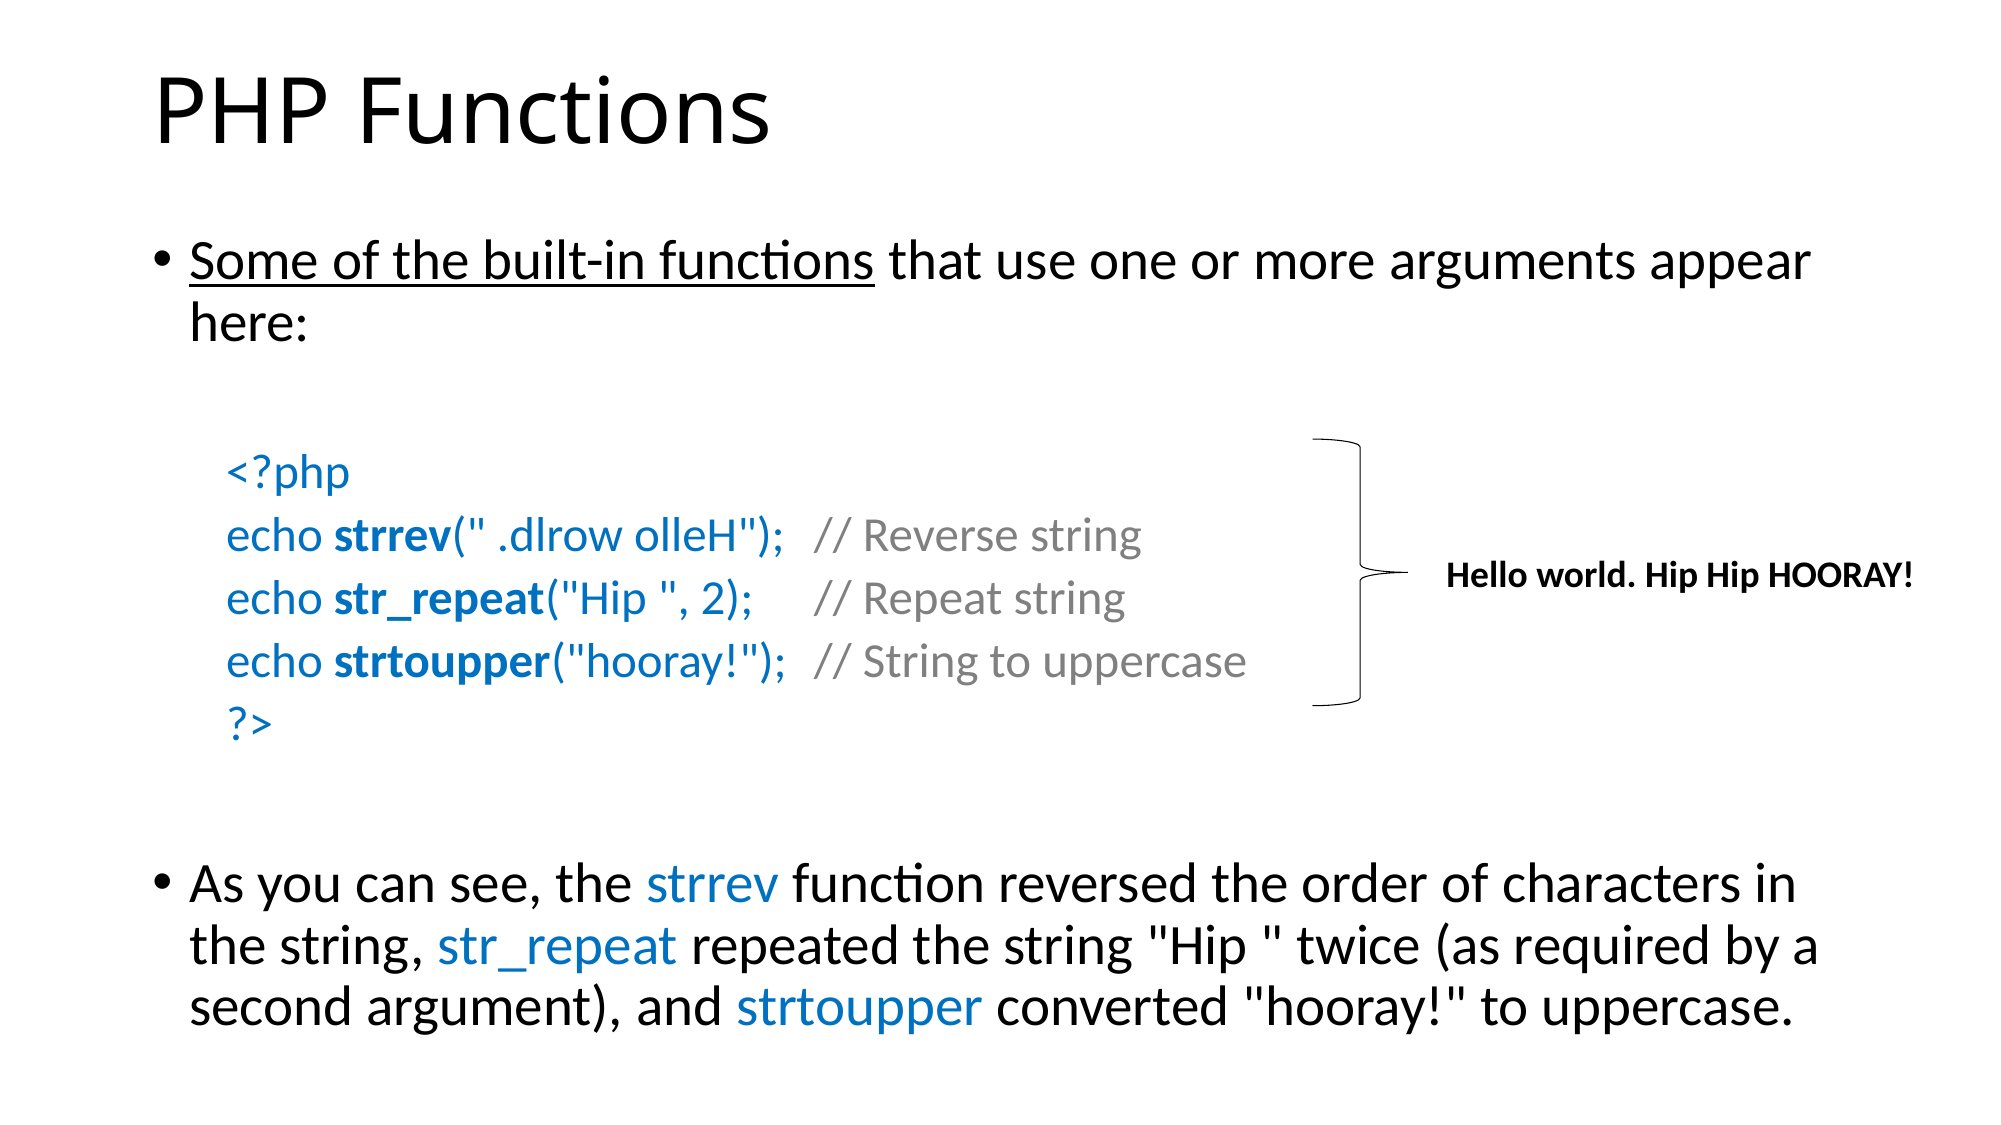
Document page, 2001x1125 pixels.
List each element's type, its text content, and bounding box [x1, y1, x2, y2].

title PHP Functions [137, 5, 1863, 222]
list Some of the built-in functions that use one or more arguments appear here: <?php echo strrev(" .dlrow olleH"); // Reverse string echo str_repeat("Hip ", 2); // Repeat string echo strtoupper("hooray!"); // String to uppercase ?> As you can see, the strrev function reversed the order of characters in the string, str_repeat repeated the string "Hip " twice (as required by a second argument), and strtoupper converted "hooray!" to uppercase. [137, 222, 1863, 1096]
text_box Hello world. Hip Hip HOORAY! [1431, 542, 1931, 602]
text_box [1312, 438, 1408, 707]
